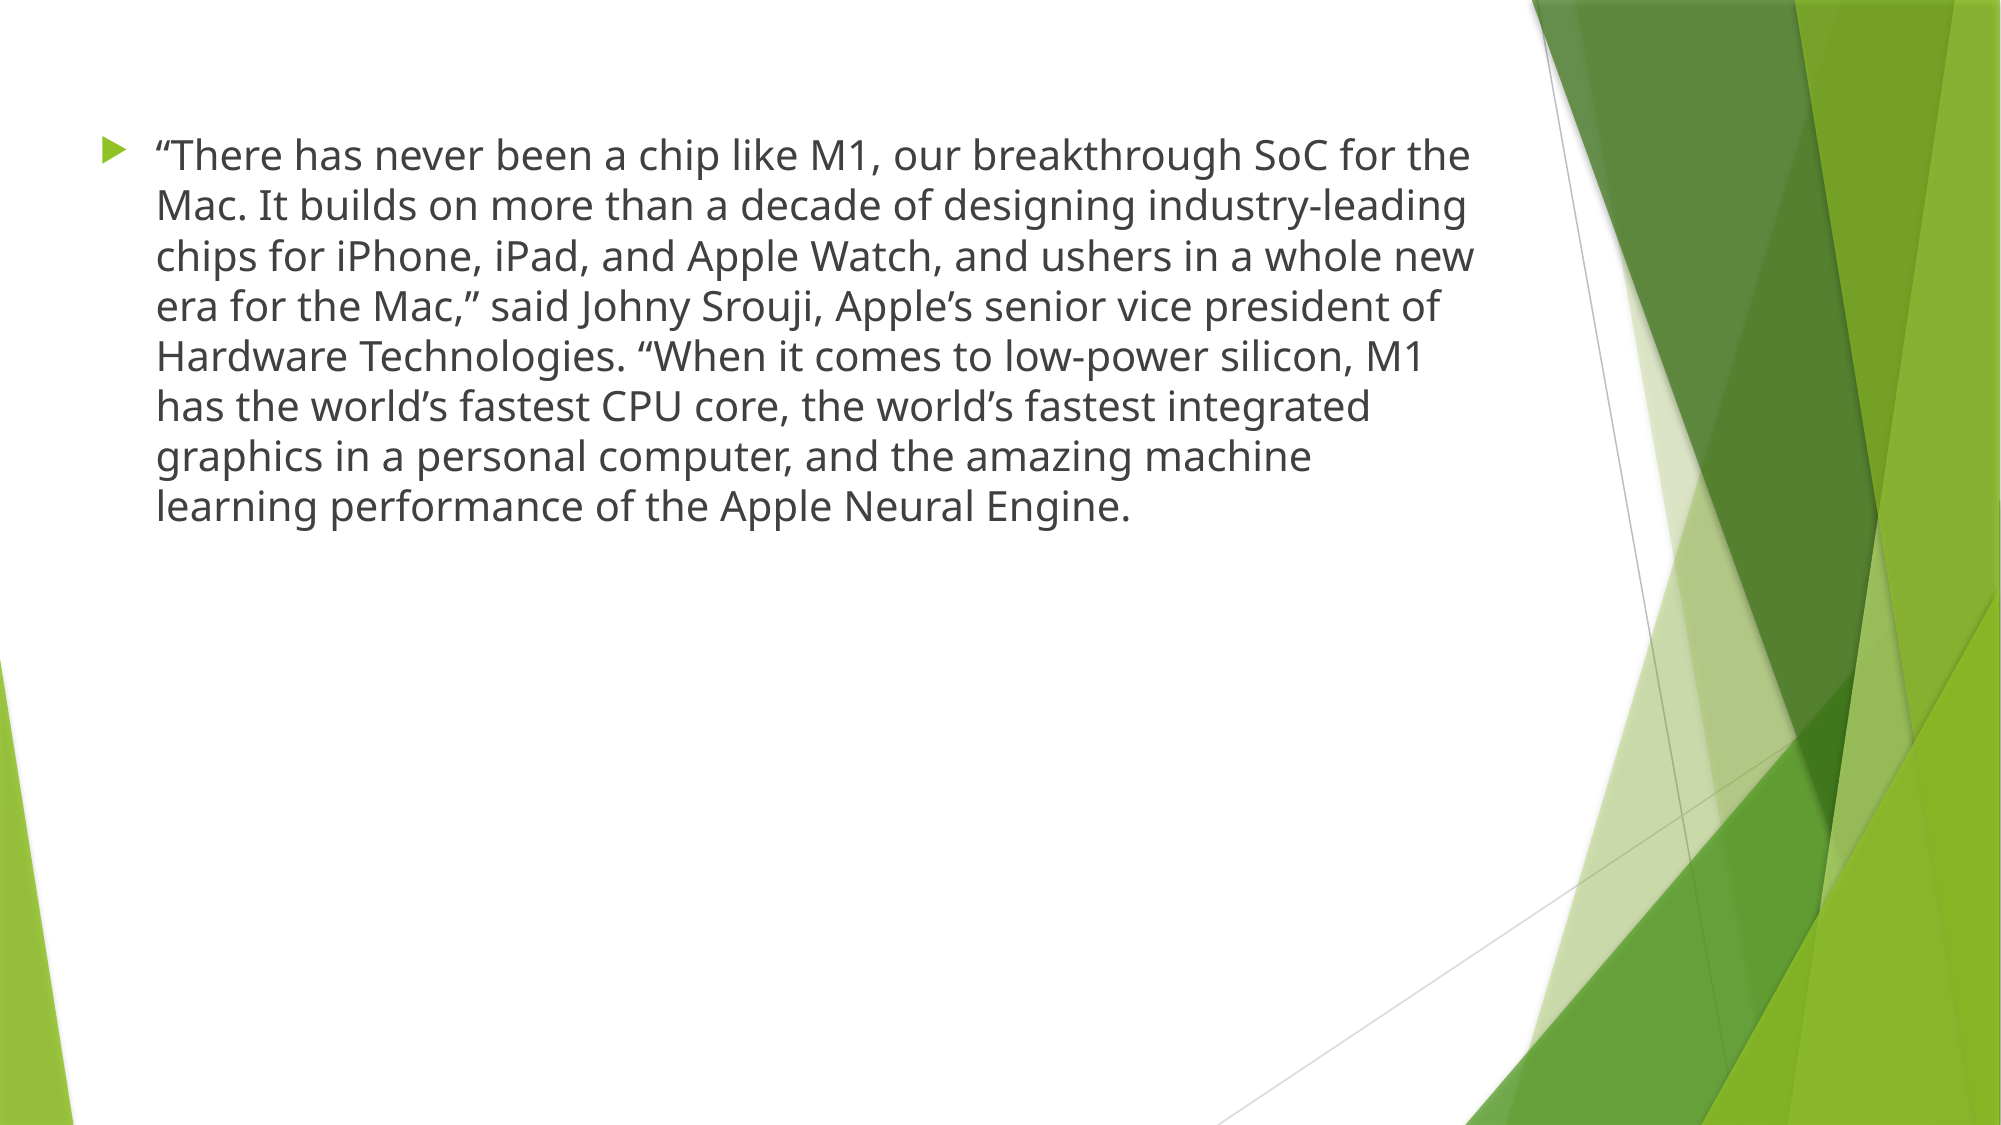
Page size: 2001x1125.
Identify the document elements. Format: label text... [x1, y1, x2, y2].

list “There has never been a chip like M1, our breakthrough SoC for the Mac. It builds on more than a decade of designing industry-leading chips for iPhone, iPad, and Apple Watch, and ushers in a whole new era for the Mac,” said Johny Srouji, Apple’s senior vice president of Hardware Technologies. “When it comes to low-power silicon, M1 has the world’s fastest CPU core, the world’s fastest integrated graphics in a personal computer, and the amazing machine learning performance of the Apple Neural Engine. [84, 121, 1495, 925]
